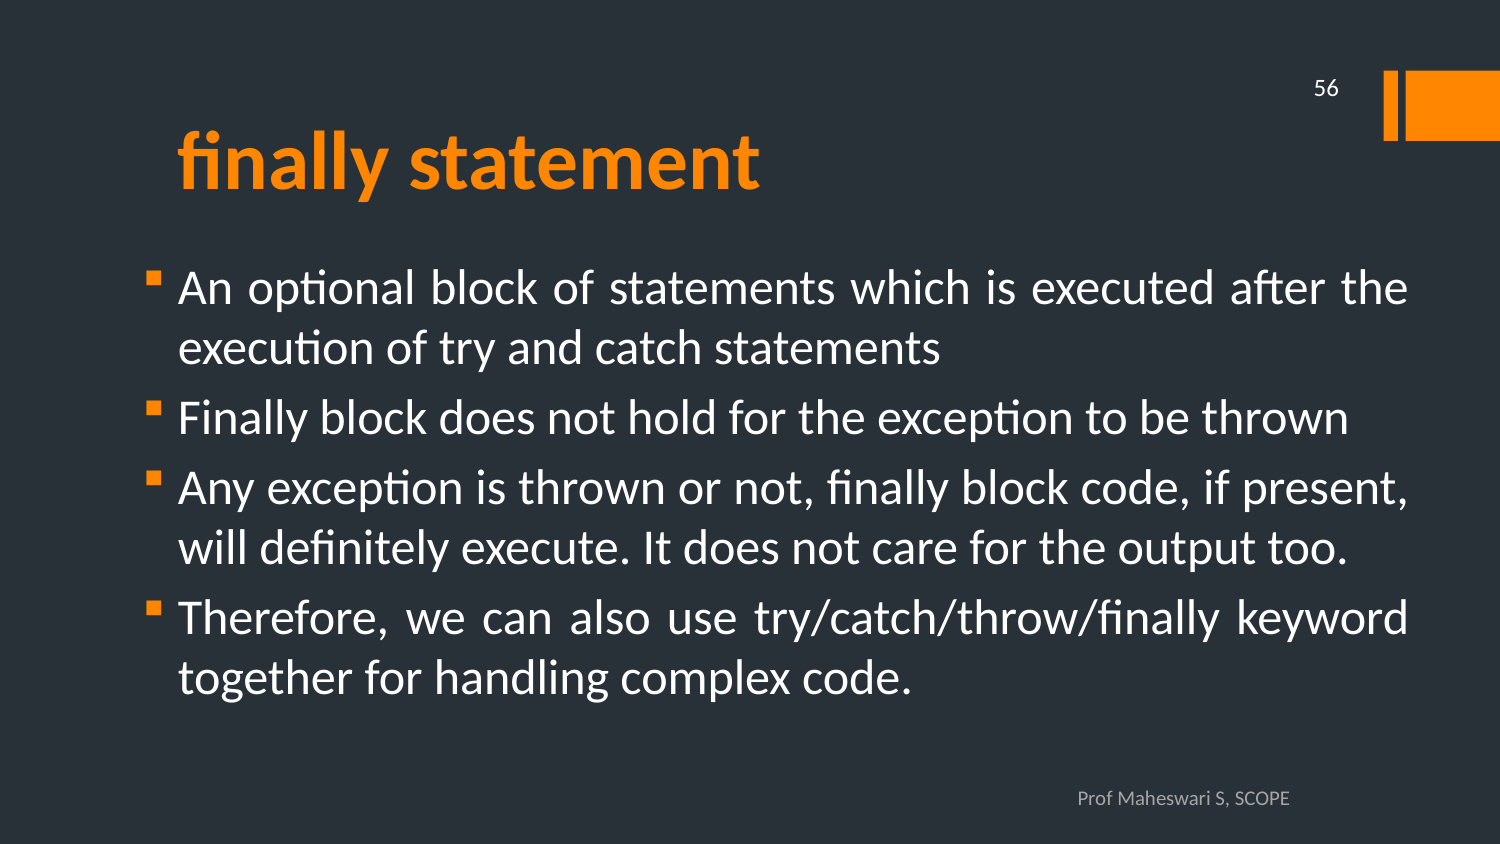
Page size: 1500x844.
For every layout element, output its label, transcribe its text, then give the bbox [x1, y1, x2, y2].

slide_number 56 [1199, 67, 1355, 105]
title finally statement [162, 71, 1363, 214]
list An optional block of statements which is executed after the execution of try and catch statements Finally block does not hold for the exception to be thrown Any exception is thrown or not, finally block code, if present, will definitely execute. It does not care for the output too. Therefore, we can also use try/catch/throw/finally keyword together for handling complex code. [125, 246, 1425, 754]
footer Prof Maheswari S, SCOPE [1062, 784, 1431, 822]
